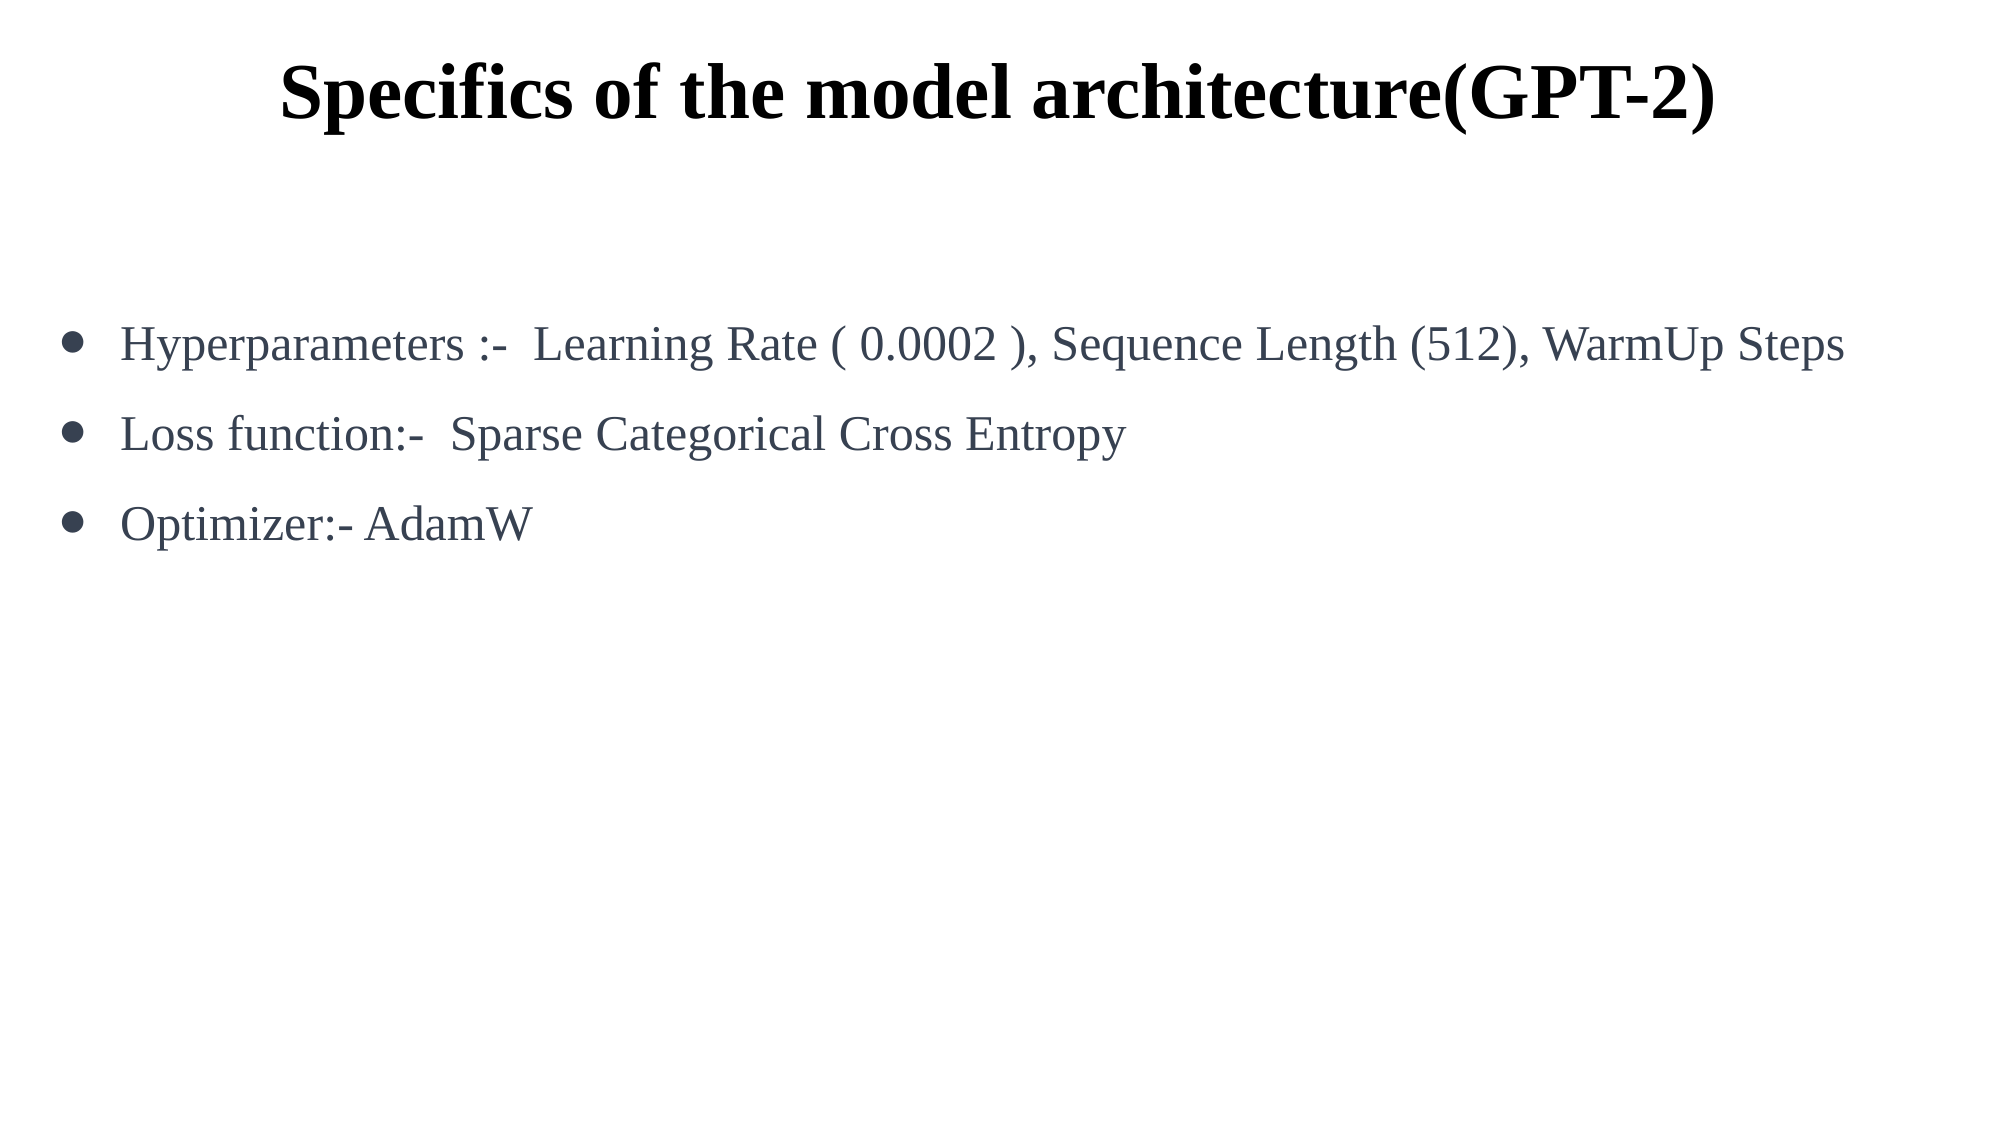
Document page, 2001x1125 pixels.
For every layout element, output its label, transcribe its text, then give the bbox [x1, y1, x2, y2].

text_box Specifics of the model architecture(GPT-2) [50, 34, 1948, 151]
text_box Hyperparameters :- Learning Rate ( 0.0002 ), Sequence Length (512), WarmUp Steps Loss function:- Sparse Categorical Cross Entropy Optimizer:- AdamW [30, 265, 1988, 1111]
